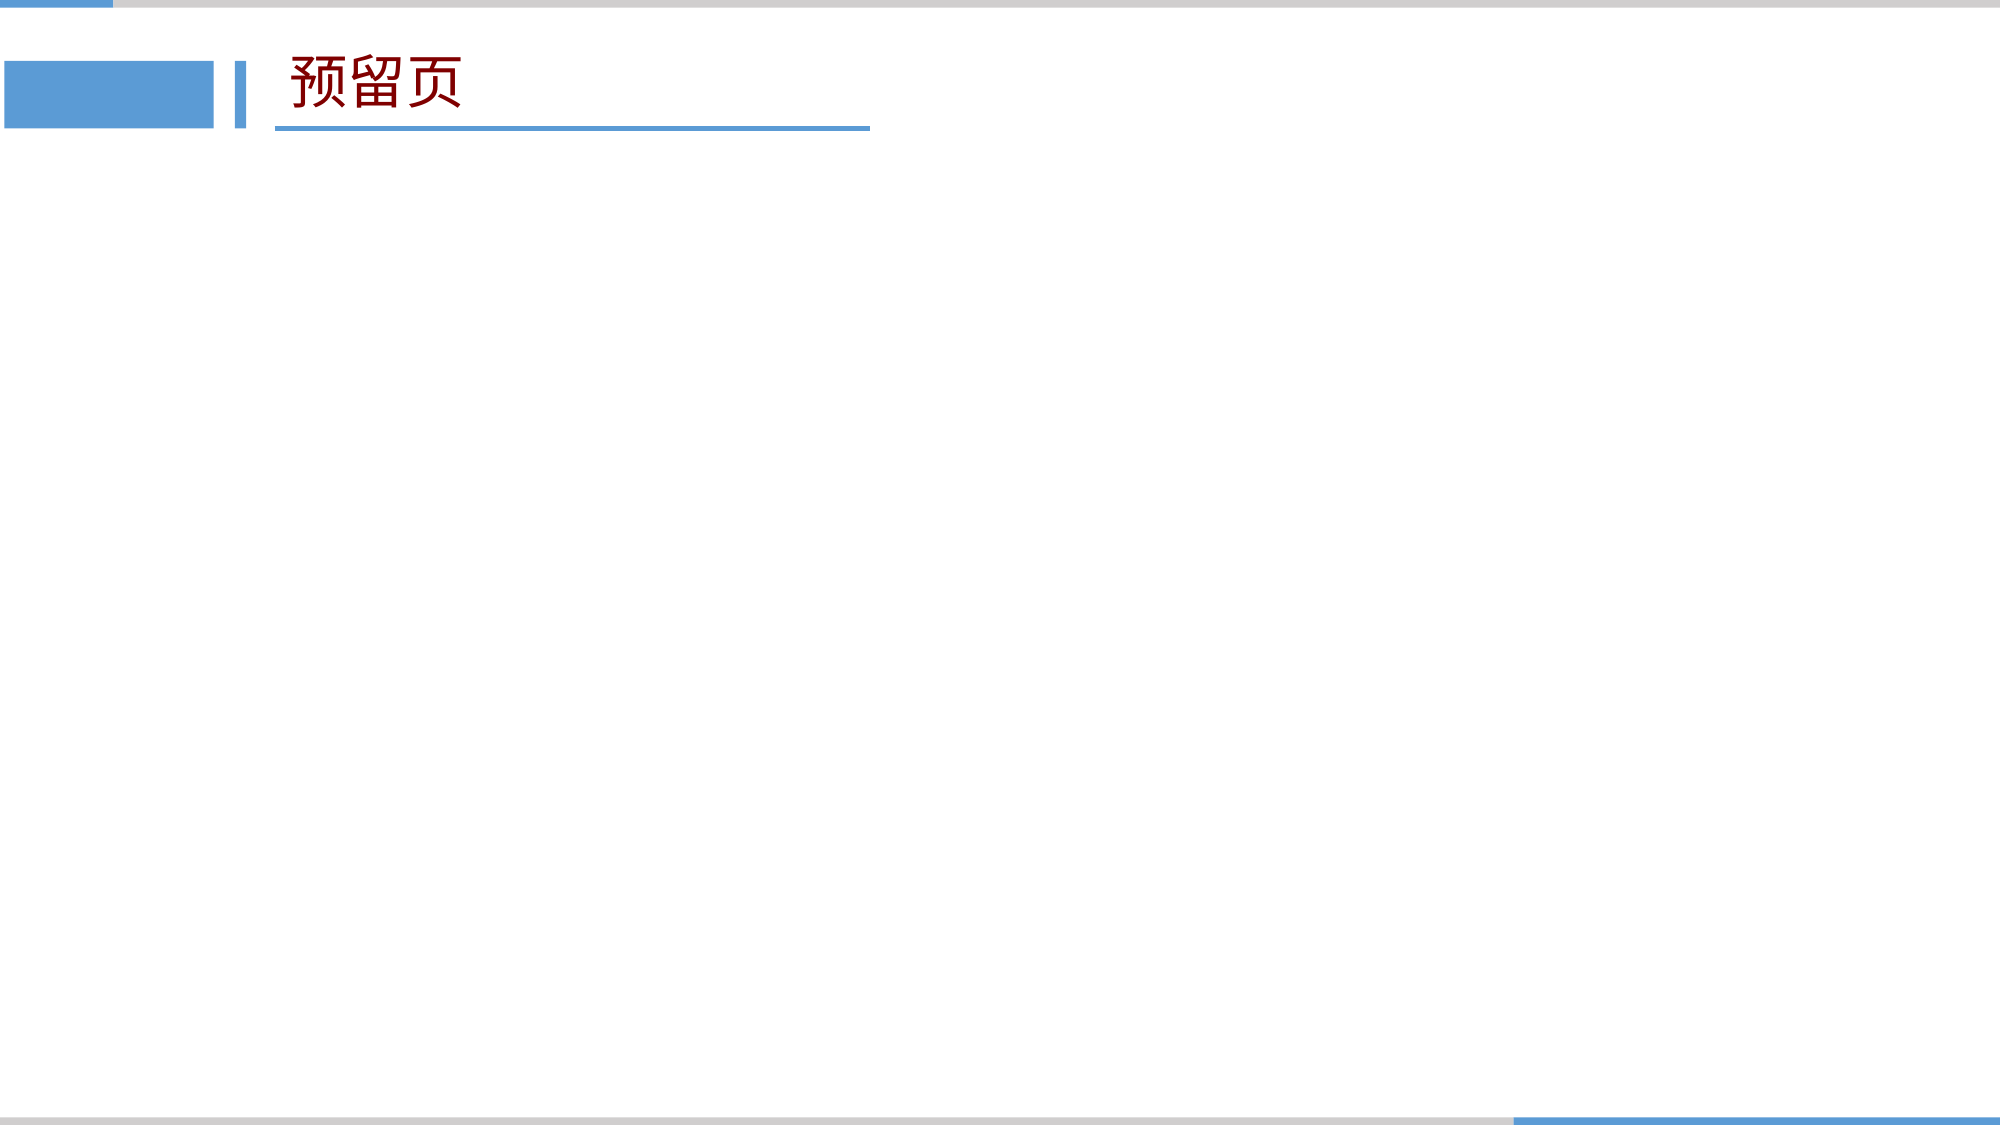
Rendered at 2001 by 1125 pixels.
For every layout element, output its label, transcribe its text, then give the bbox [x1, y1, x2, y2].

text_box [234, 60, 247, 129]
title 预留页 [274, 41, 886, 129]
text_box [3, 60, 215, 129]
